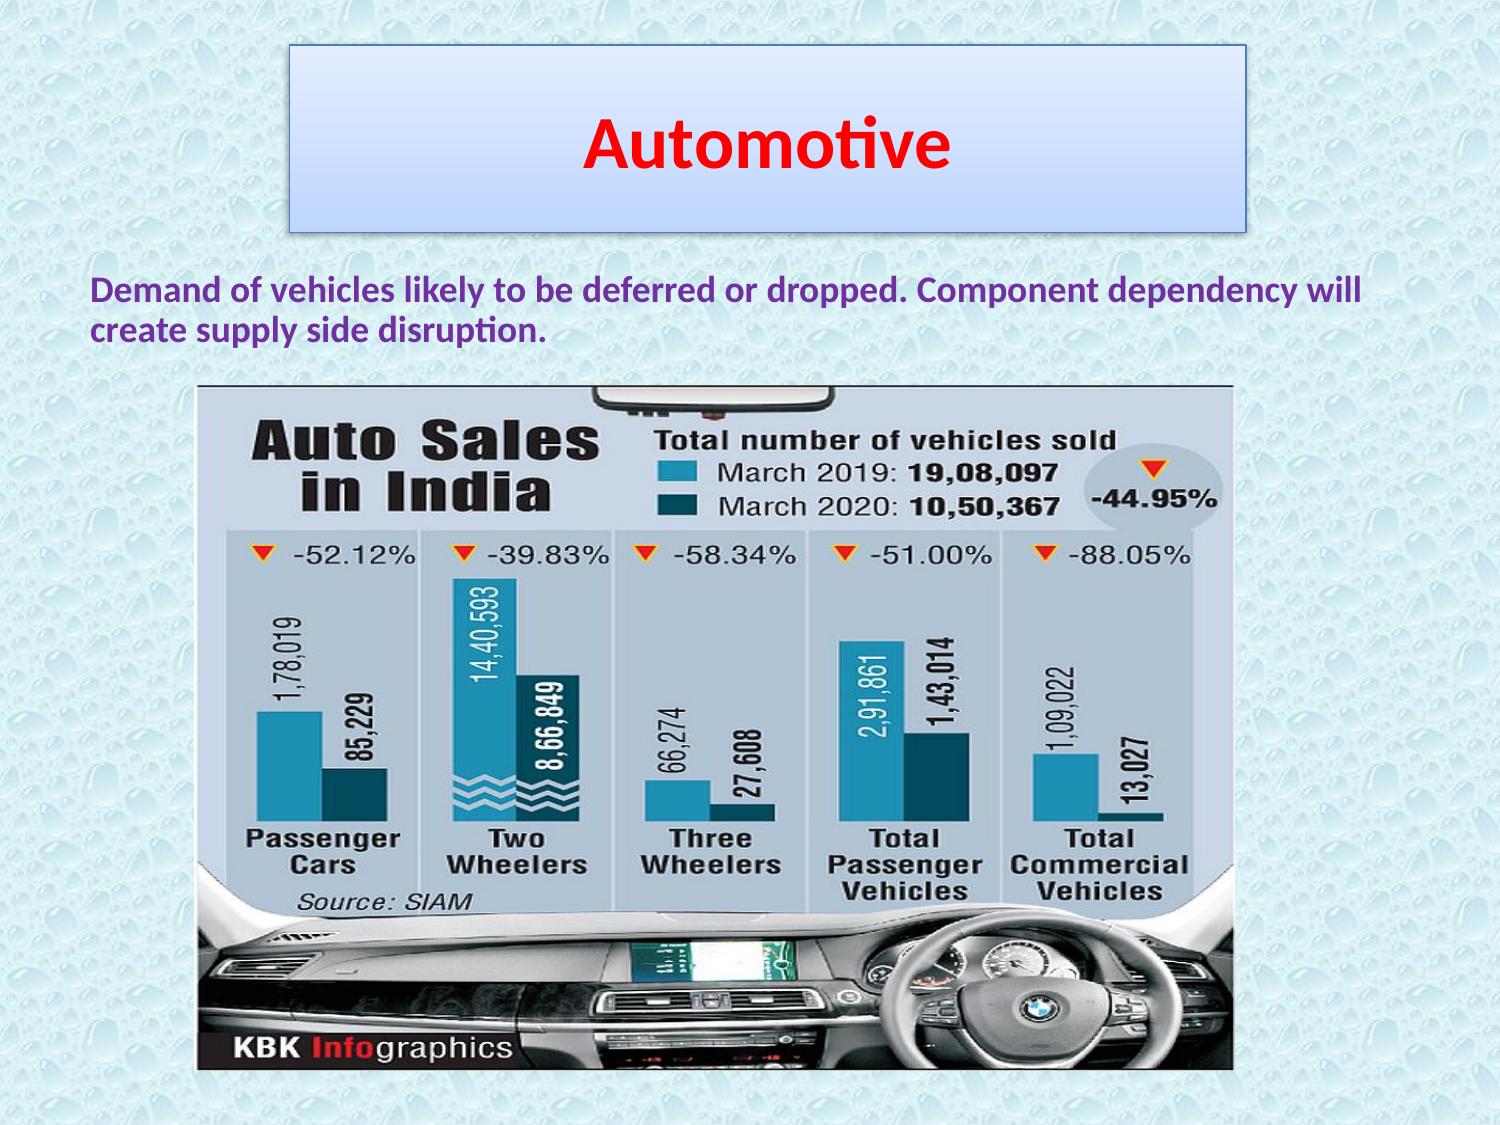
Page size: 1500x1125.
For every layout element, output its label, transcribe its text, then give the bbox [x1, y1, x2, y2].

list Demand of vehicles likely to be deferred or dropped. Component dependency will create supply side disruption. [75, 262, 1425, 362]
title Automotive [289, 45, 1247, 233]
picture [194, 385, 1235, 1071]
